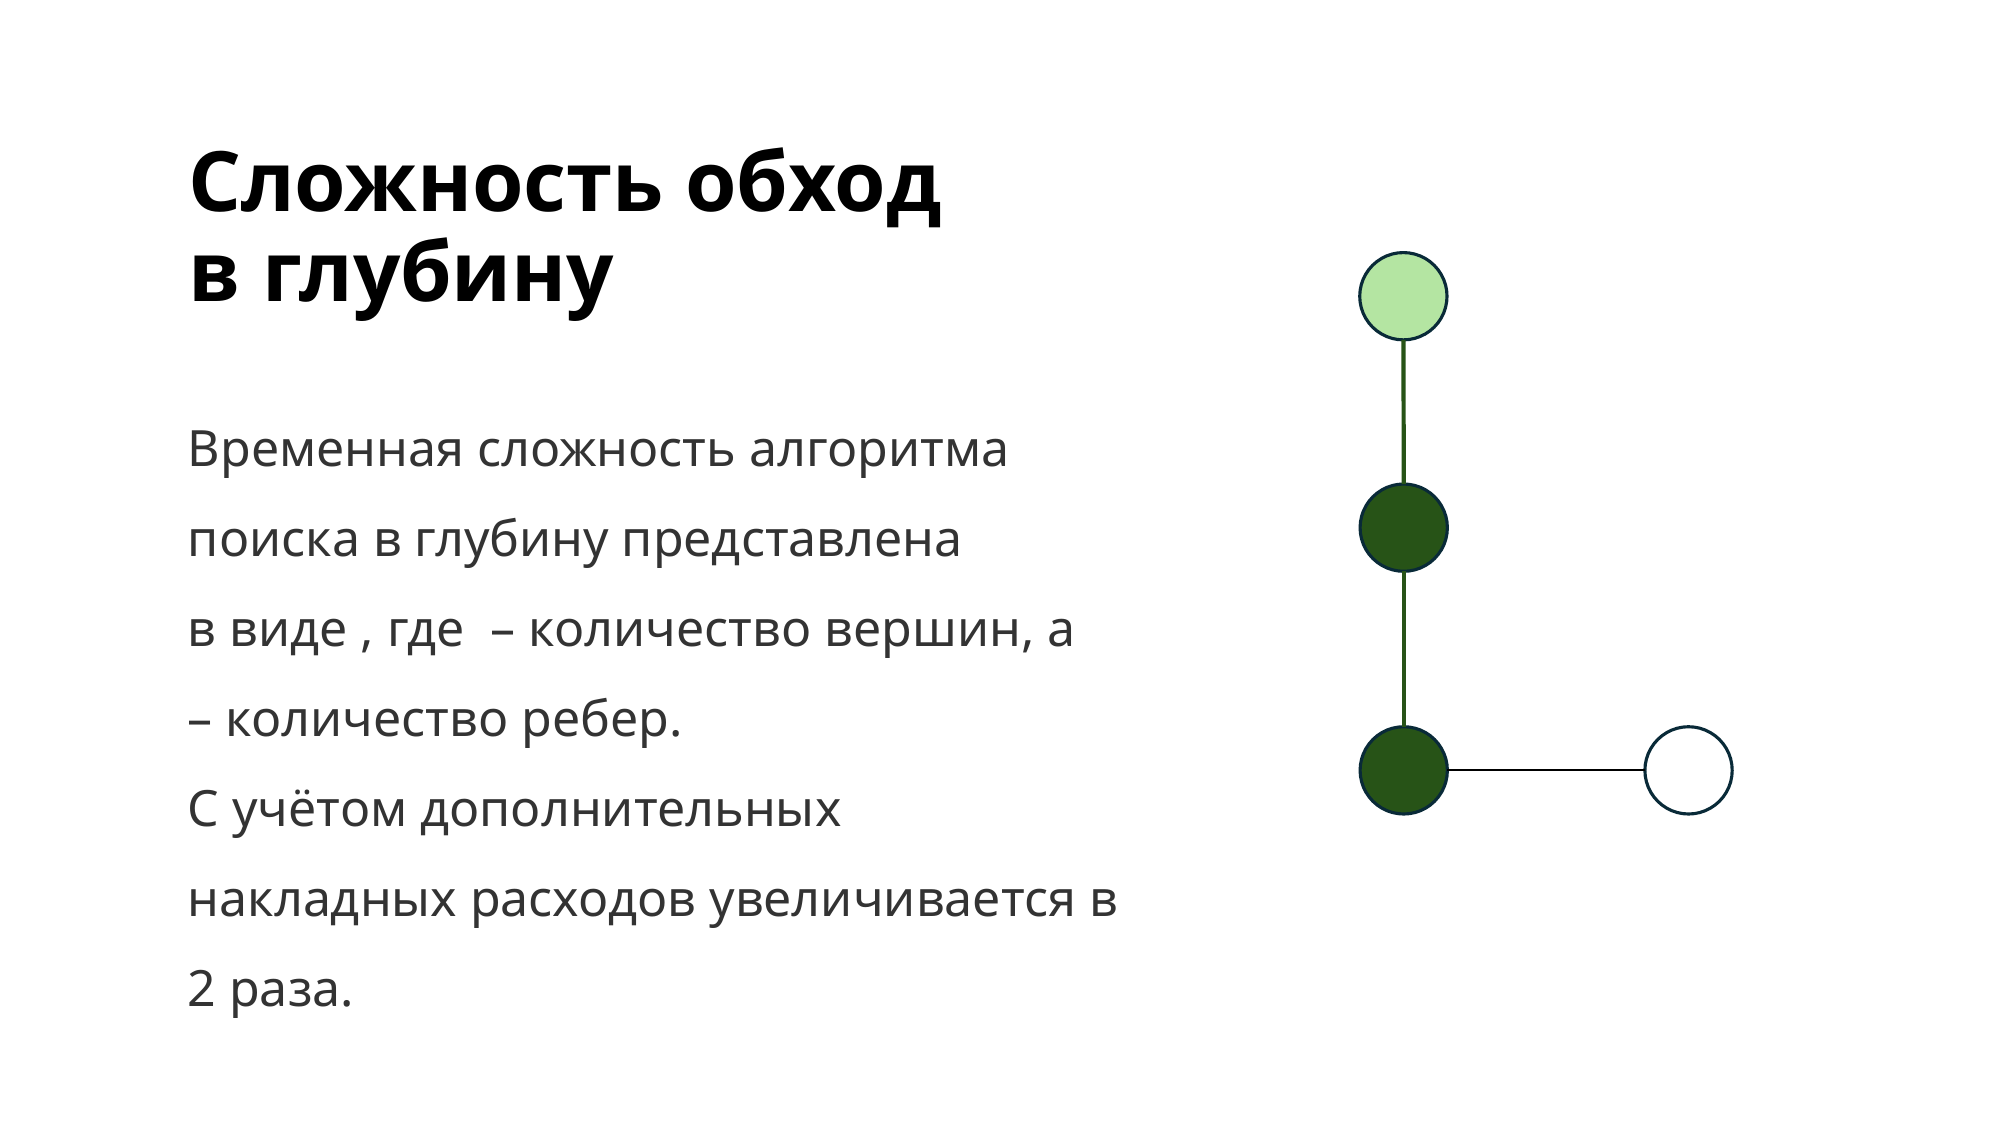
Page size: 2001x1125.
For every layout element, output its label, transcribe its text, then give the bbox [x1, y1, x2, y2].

text_box [1643, 725, 1734, 816]
text_box [1358, 725, 1449, 816]
text_box [1358, 251, 1449, 342]
title Сложность обход в глубину [173, 119, 1011, 340]
text_box [1358, 482, 1449, 573]
